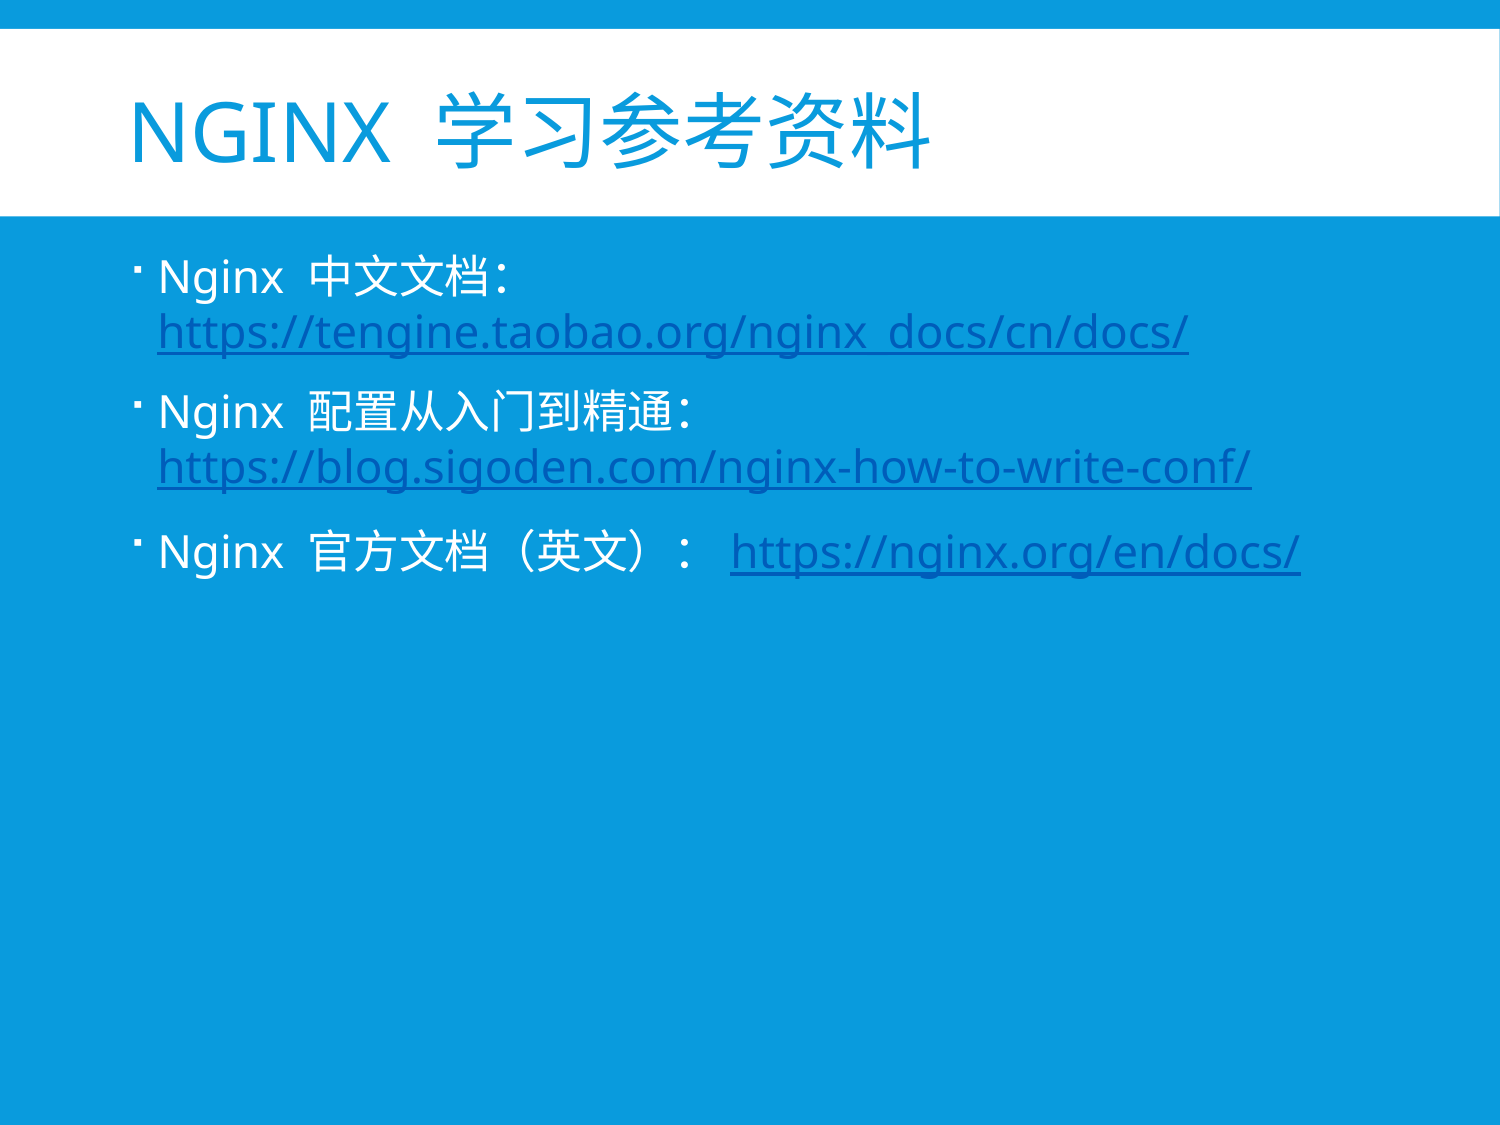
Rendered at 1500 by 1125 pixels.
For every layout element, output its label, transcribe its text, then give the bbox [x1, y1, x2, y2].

title Nginx 学习参考资料 [112, 46, 1388, 229]
list Nginx 中文文档：https://tengine.taobao.org/nginx_docs/cn/docs/ Nginx 配置从入门到精通：https://blog.sigoden.com/nginx-how-to-write-conf/ Nginx 官方文档（英文）：https://nginx.org/en/docs/ [112, 246, 1388, 1020]
